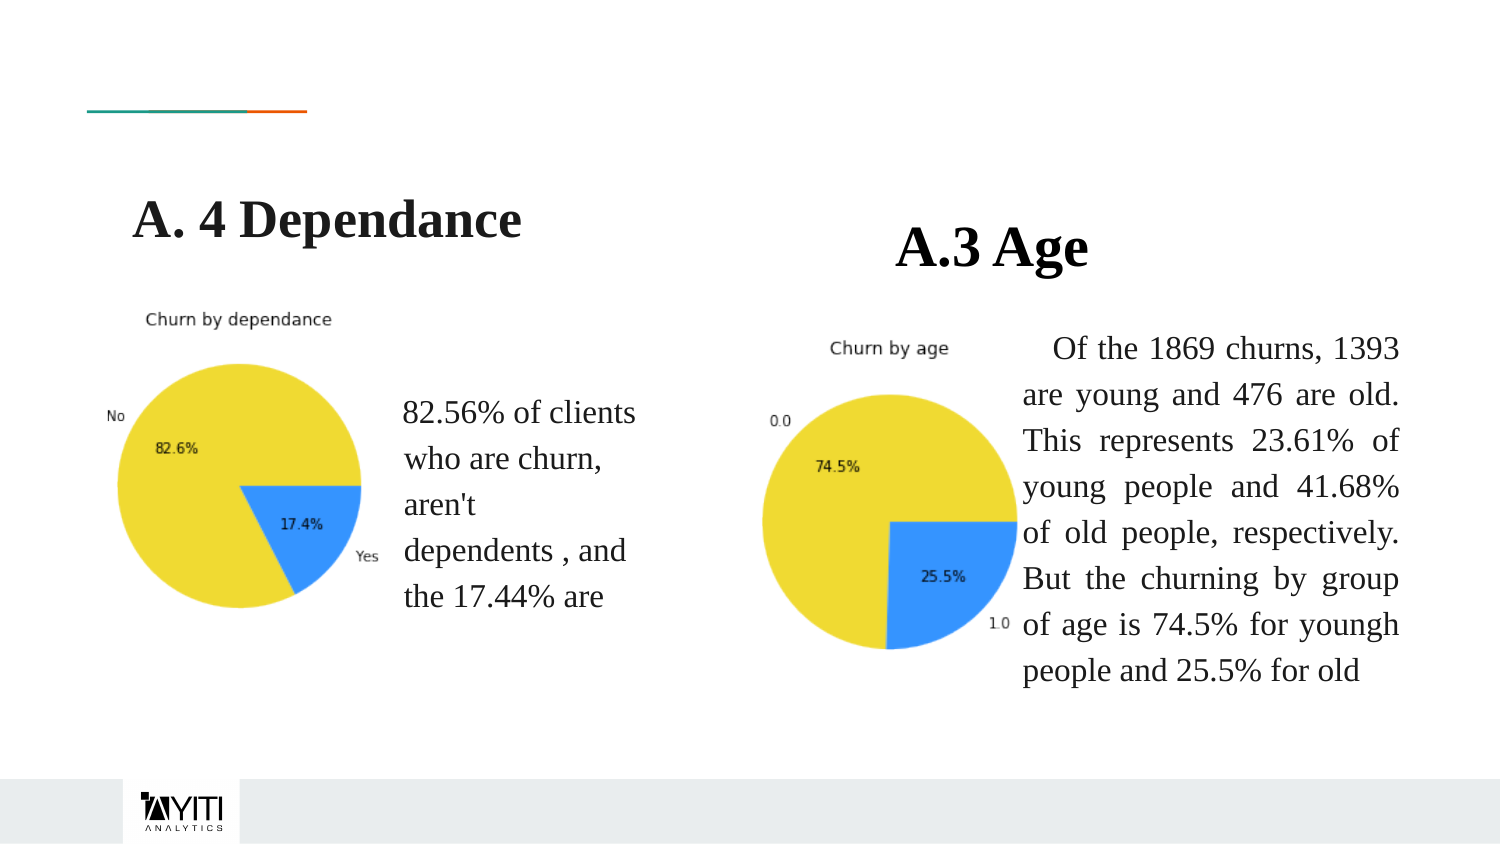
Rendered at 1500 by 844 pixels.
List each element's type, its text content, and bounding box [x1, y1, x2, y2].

list Of the 1869 churns, 1393 are young and 476 are old. This represents 23.61% of young people and 41.68% of old people, respectively. But the churning by group of age is 74.5% for youngh people and 25.5% for old [932, 305, 1416, 735]
text_box 82.56% of clients who are churn, aren't dependents , and the 17.44% are [313, 337, 663, 709]
title A. 4 Dependance [117, 168, 1380, 257]
picture [720, 329, 1059, 692]
picture [122, 779, 240, 844]
picture [77, 302, 402, 649]
text_box A.3 Age [880, 193, 1300, 282]
